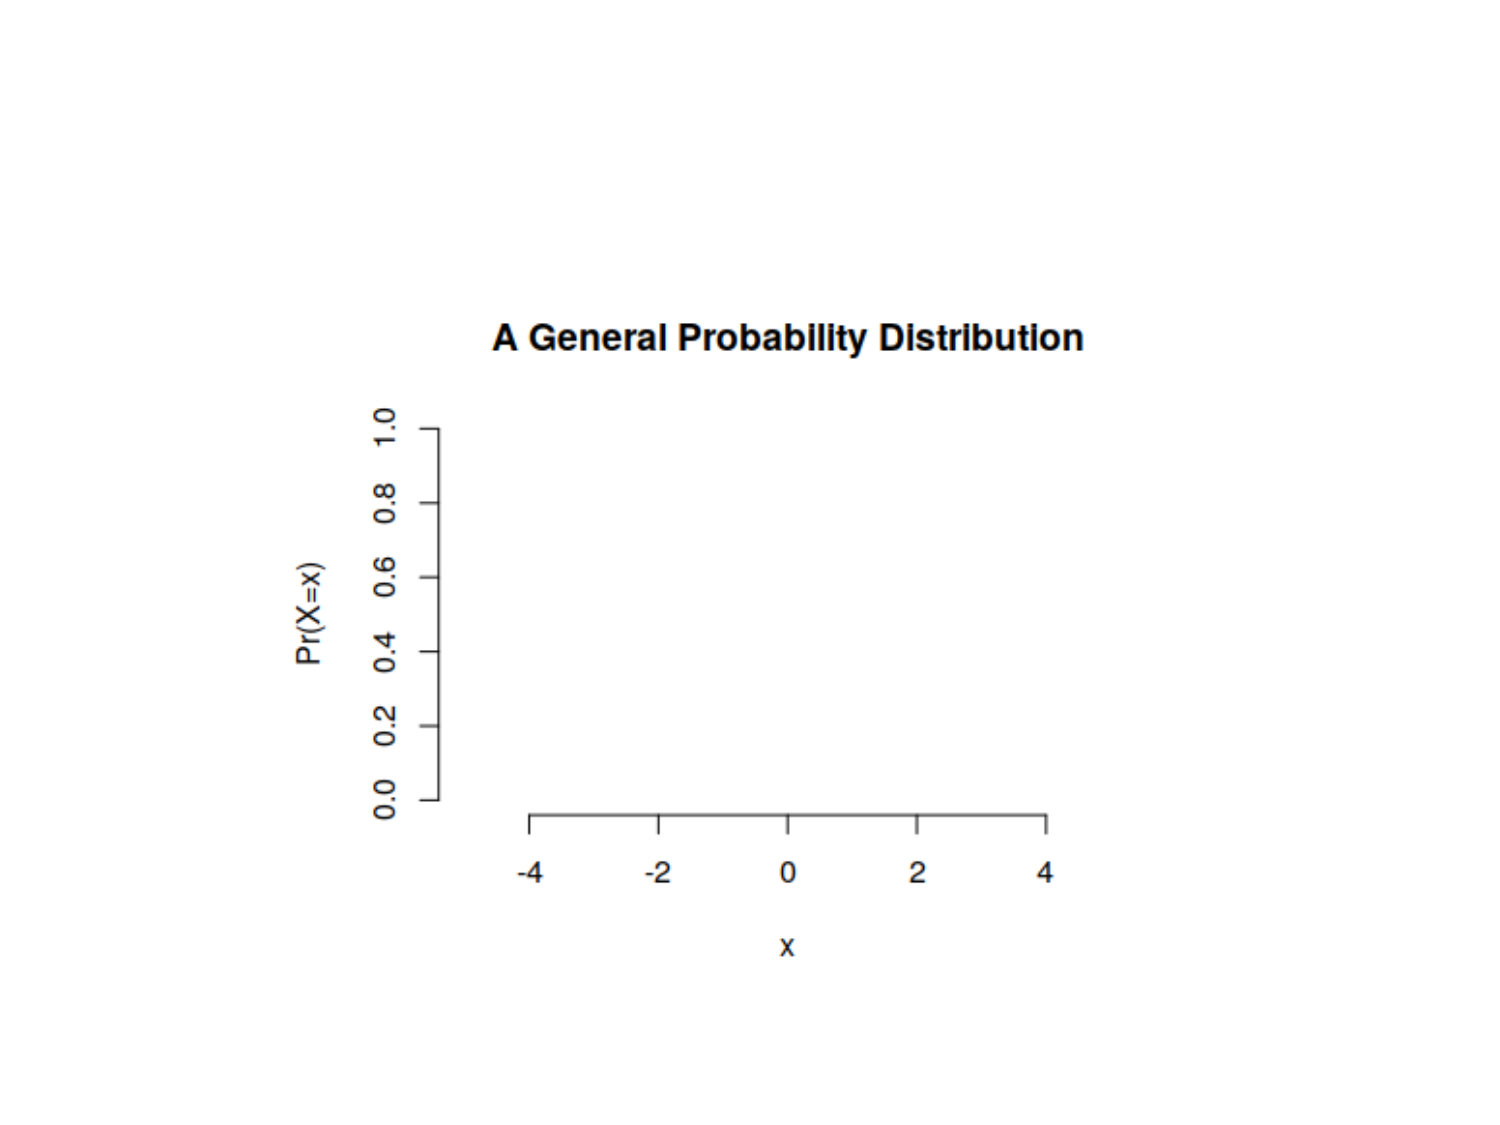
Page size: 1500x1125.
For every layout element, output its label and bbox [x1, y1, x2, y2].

picture [287, 262, 1215, 1005]
